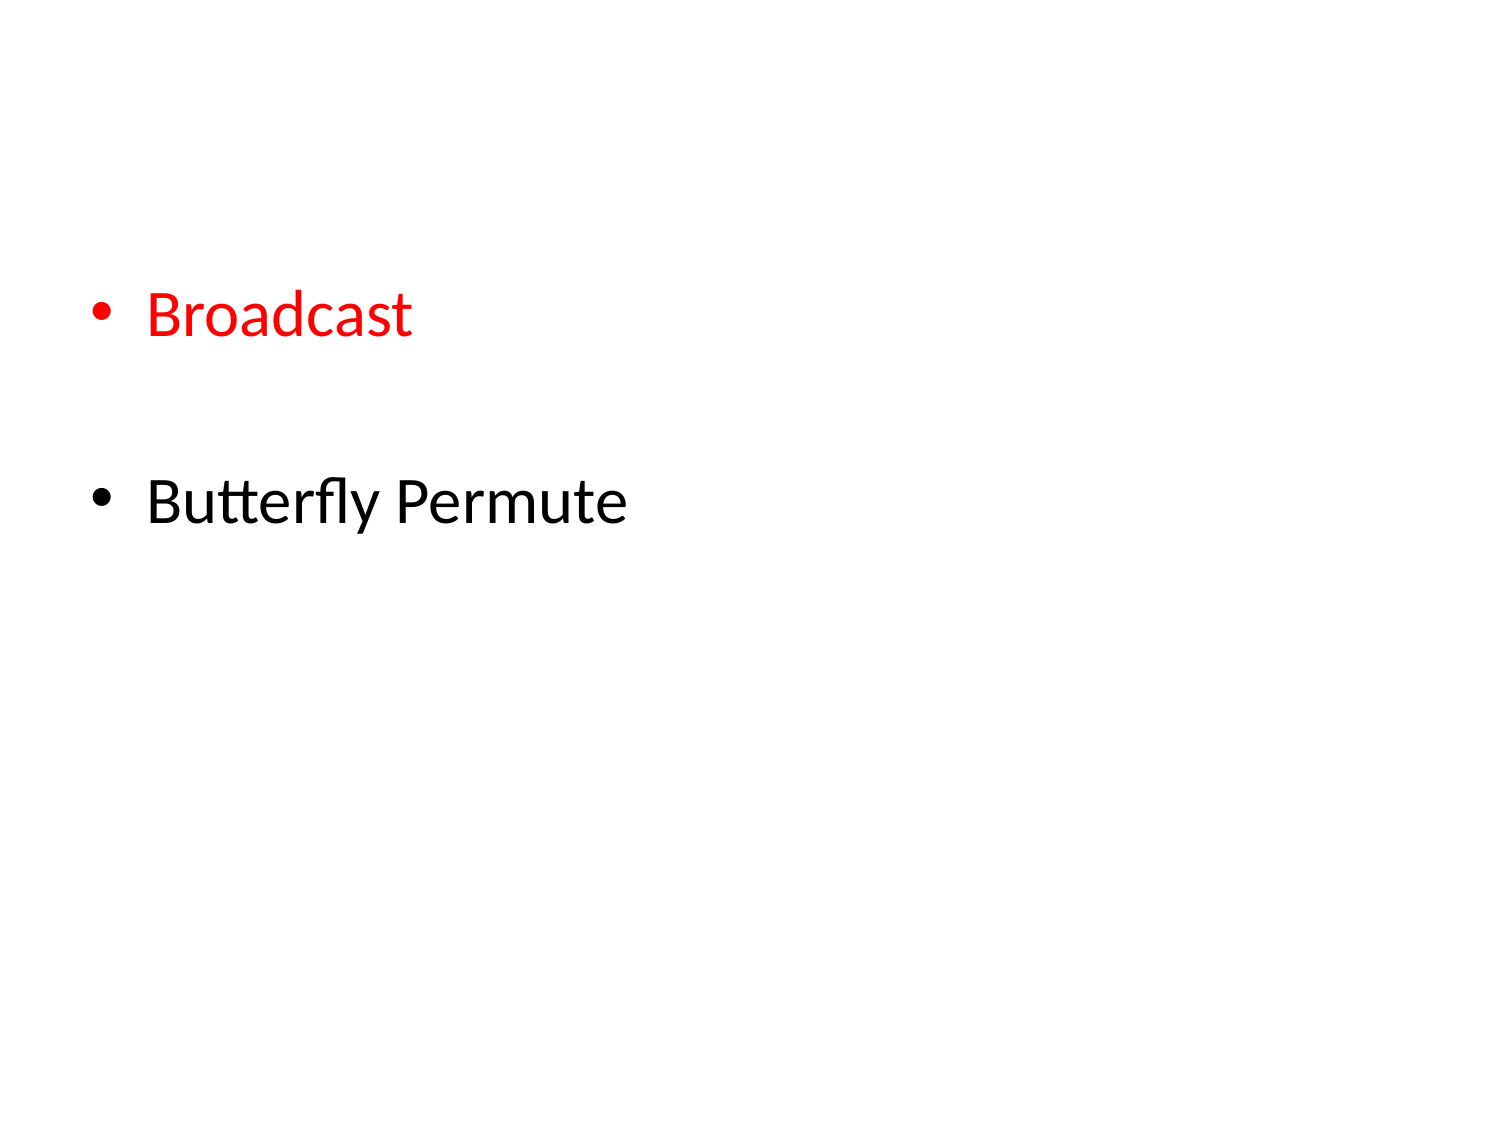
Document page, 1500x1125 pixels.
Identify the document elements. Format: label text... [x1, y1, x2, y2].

list Broadcast Butterfly Permute [75, 262, 1425, 1005]
